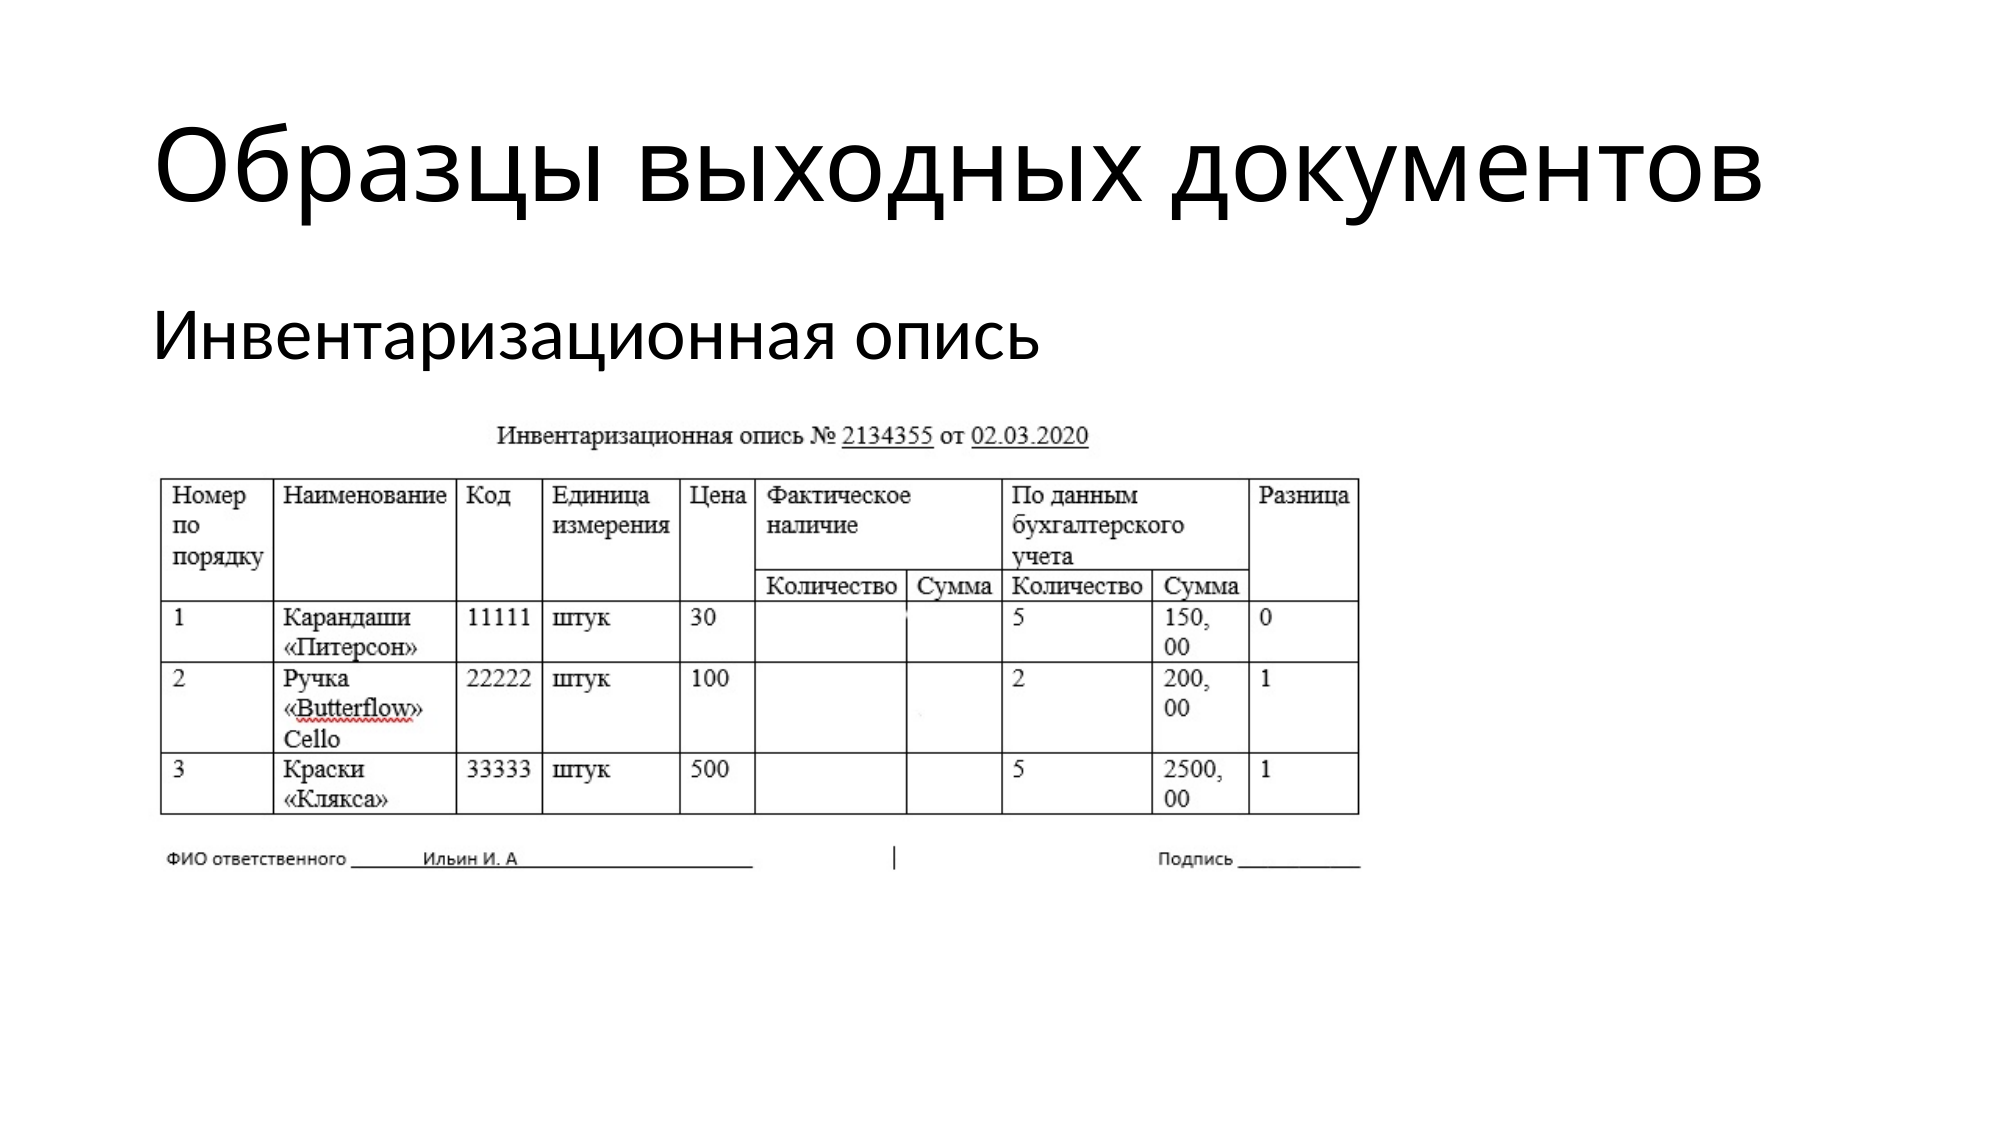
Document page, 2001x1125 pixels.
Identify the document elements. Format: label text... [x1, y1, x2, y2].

title Образцы выходных документов [137, 59, 1863, 278]
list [137, 383, 1419, 909]
text_box Инвентаризационная опись [137, 277, 1395, 382]
